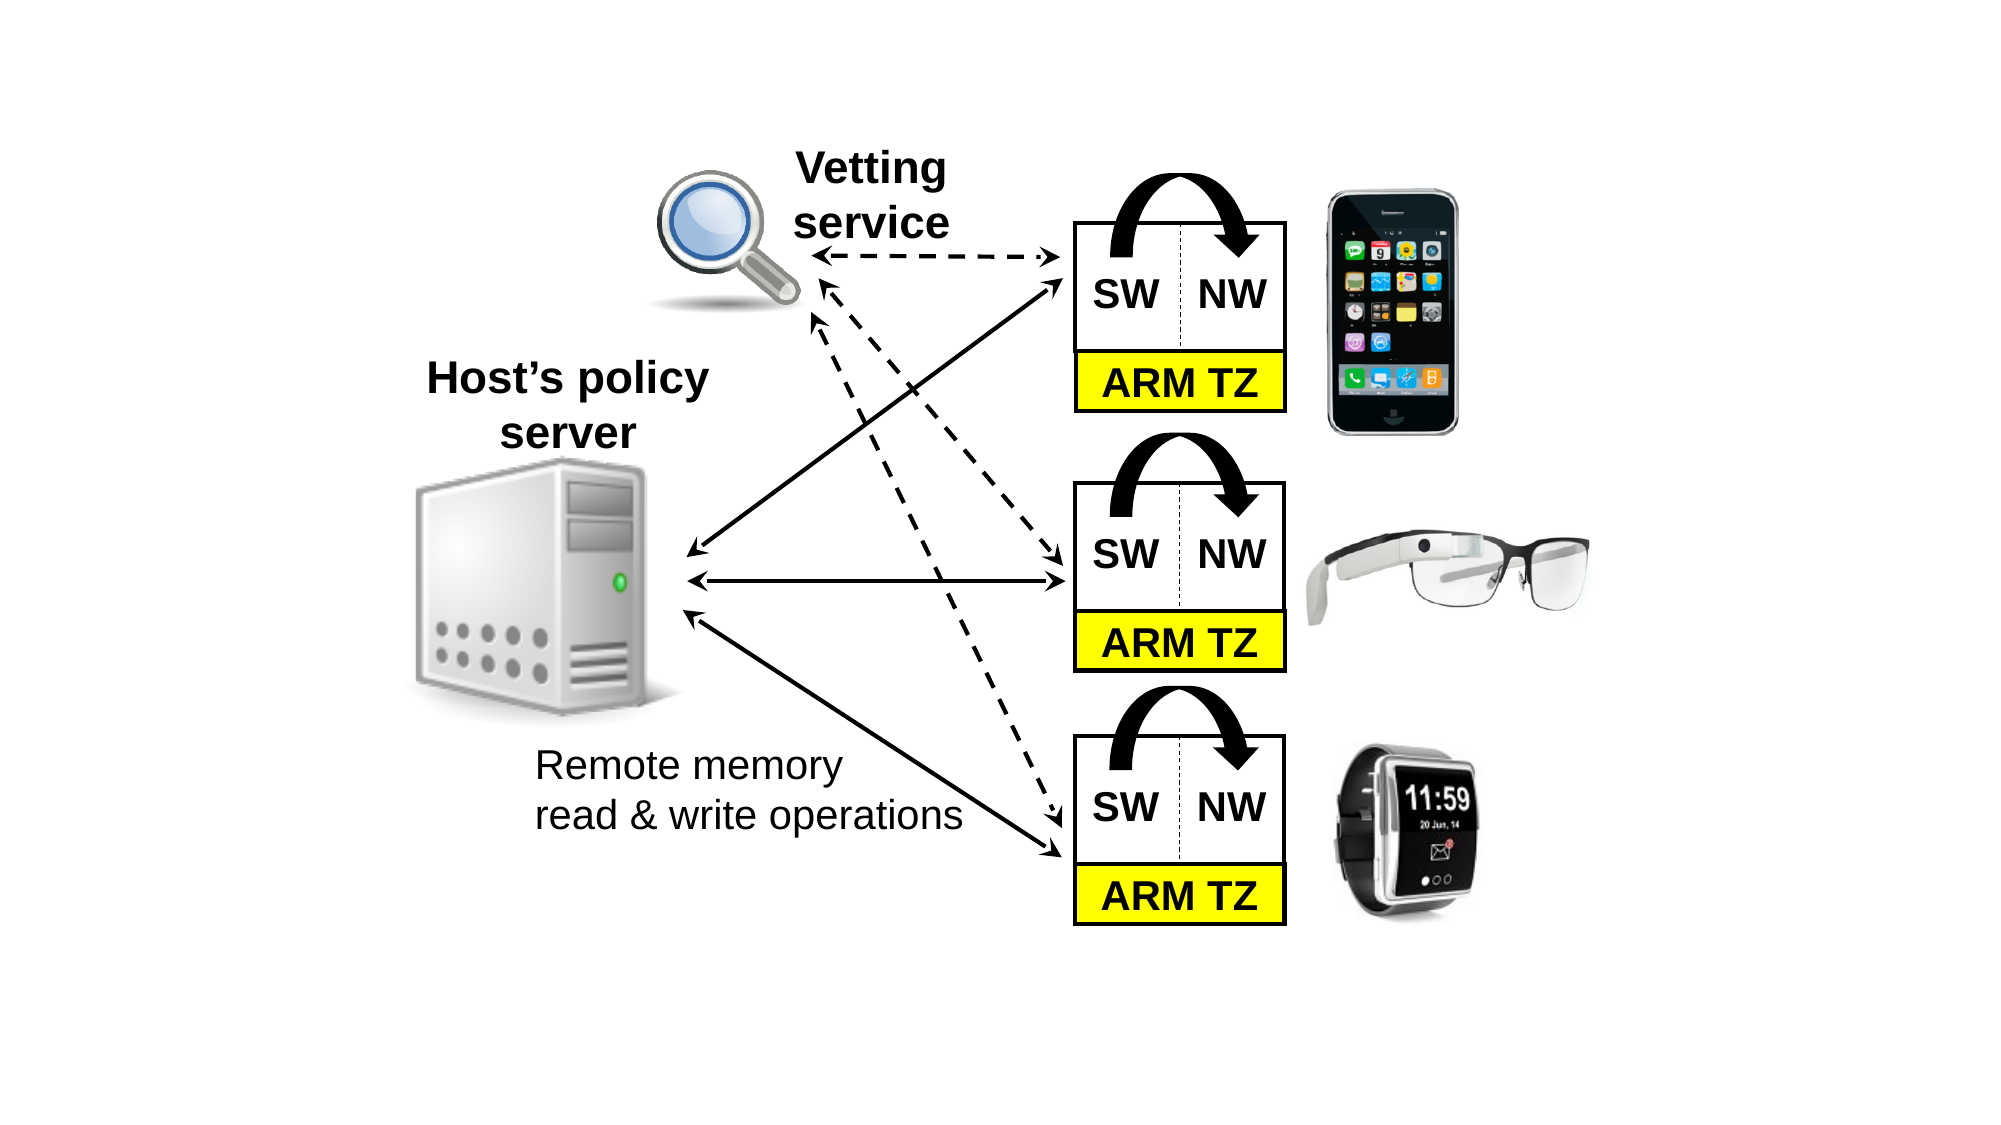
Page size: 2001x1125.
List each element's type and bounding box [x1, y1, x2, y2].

text_box [399, 108, 1609, 985]
